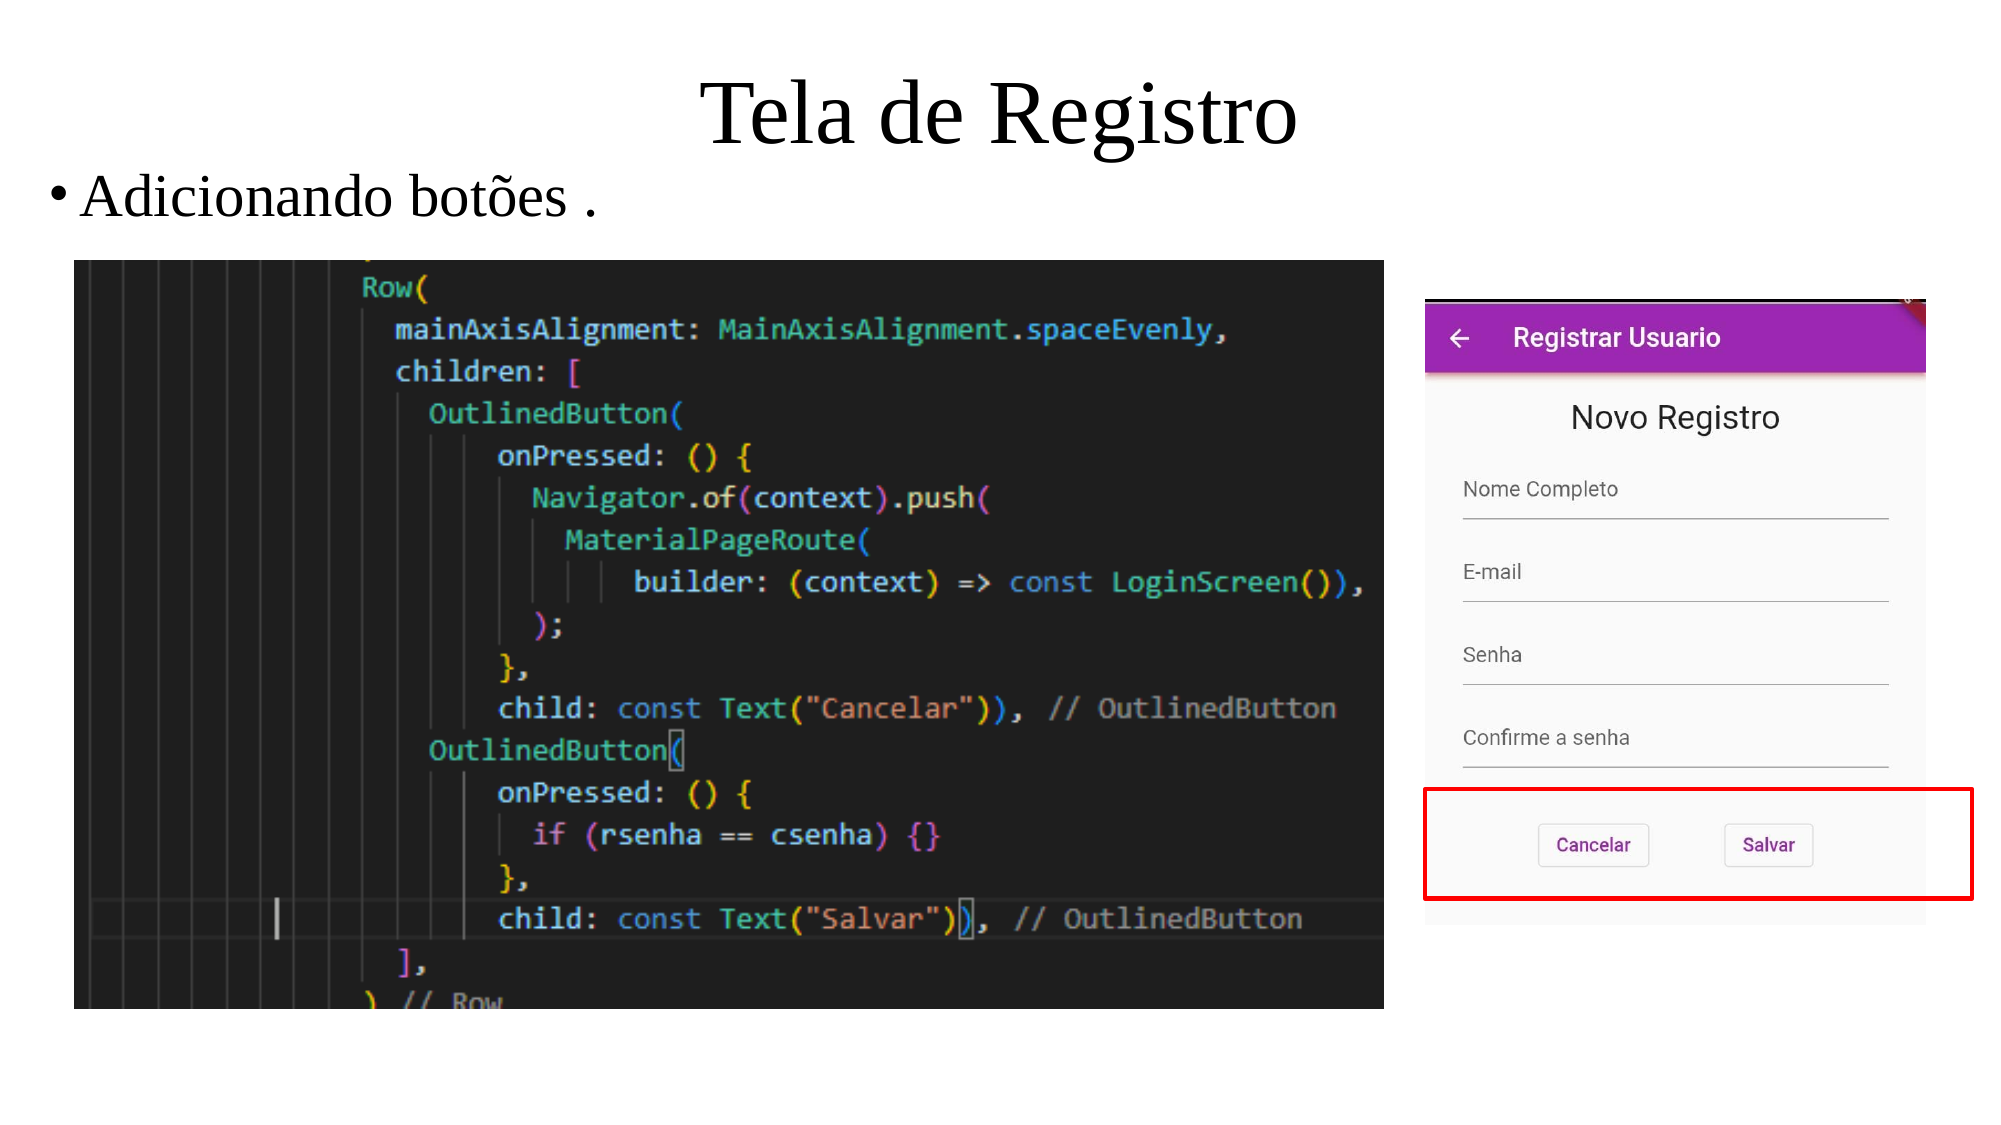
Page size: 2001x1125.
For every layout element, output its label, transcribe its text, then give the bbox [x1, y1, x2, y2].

picture [74, 260, 1385, 1009]
title Tela de Registro [137, 5, 1863, 223]
list Adicionando botões . [30, 156, 1755, 238]
text_box [1929, 787, 1974, 901]
picture [1424, 299, 1926, 925]
